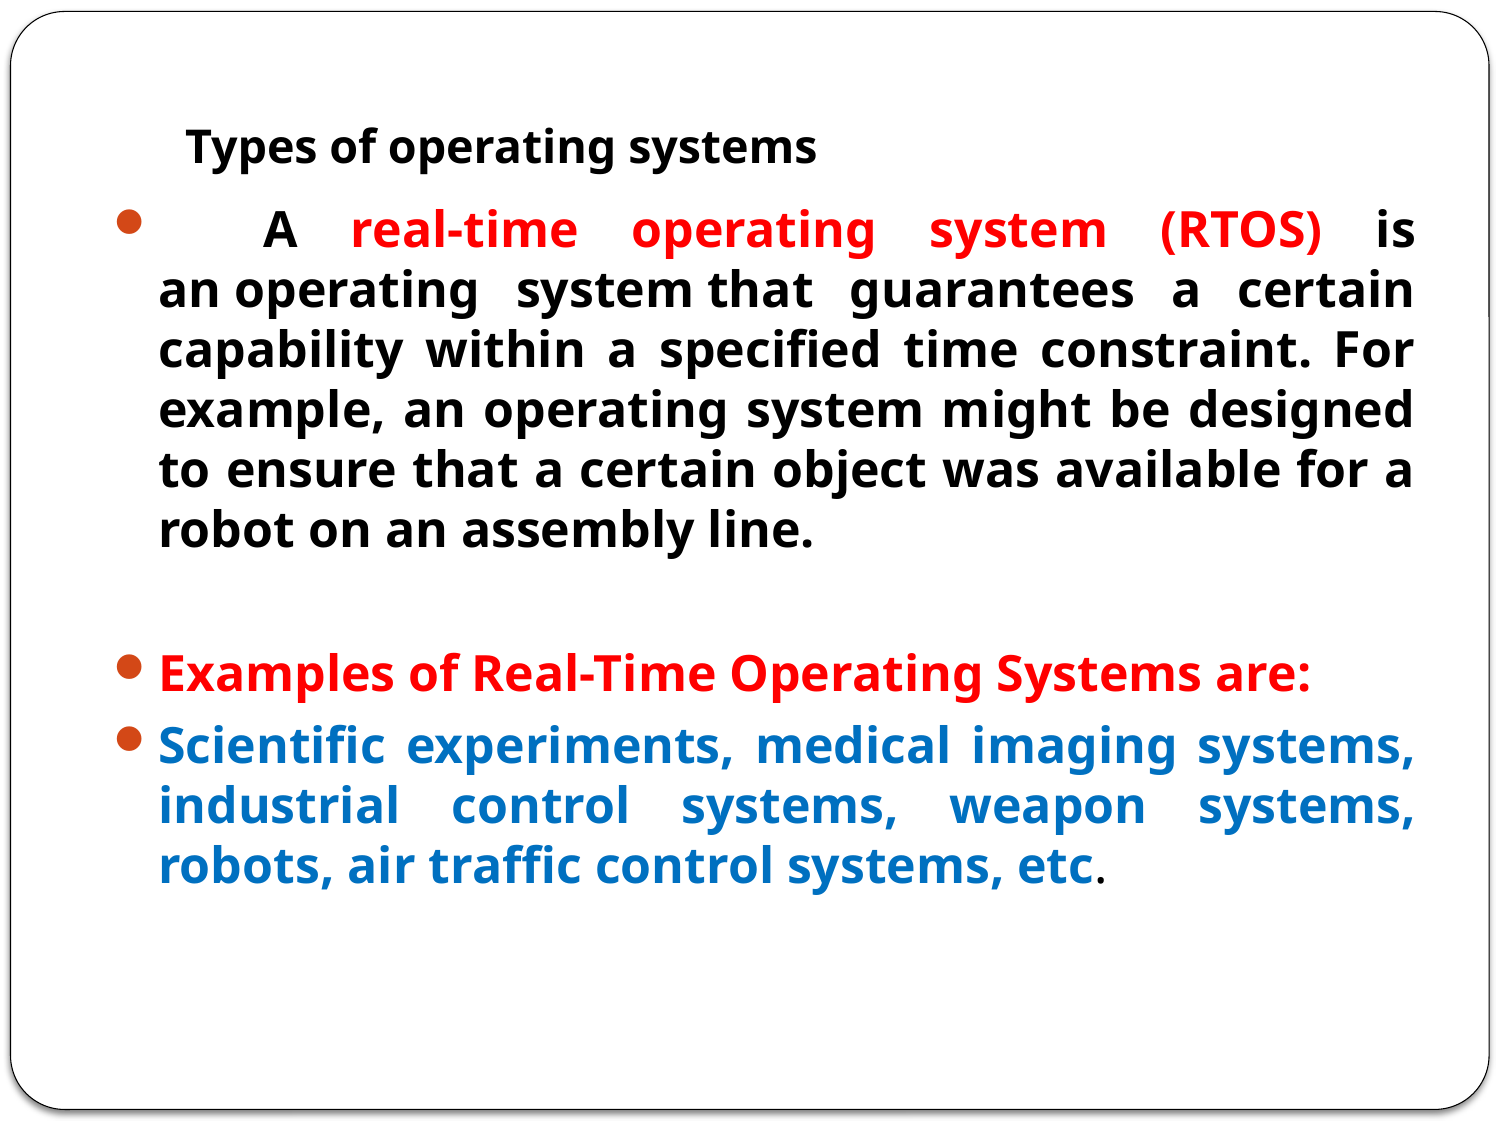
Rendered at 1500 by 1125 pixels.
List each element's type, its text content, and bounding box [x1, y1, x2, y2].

list A real-time operating system (RTOS) is an operating system that guarantees a certain capability within a specified time constraint. For example, an operating system might be designed to ensure that a certain object was available for a robot on an assembly line. Examples of Real-Time Operating Systems are: Scientific experiments, medical imaging systems, industrial control systems, weapon systems, robots, air traffic control systems, etc. [98, 190, 1431, 1033]
title Types of operating systems [170, 53, 1429, 190]
